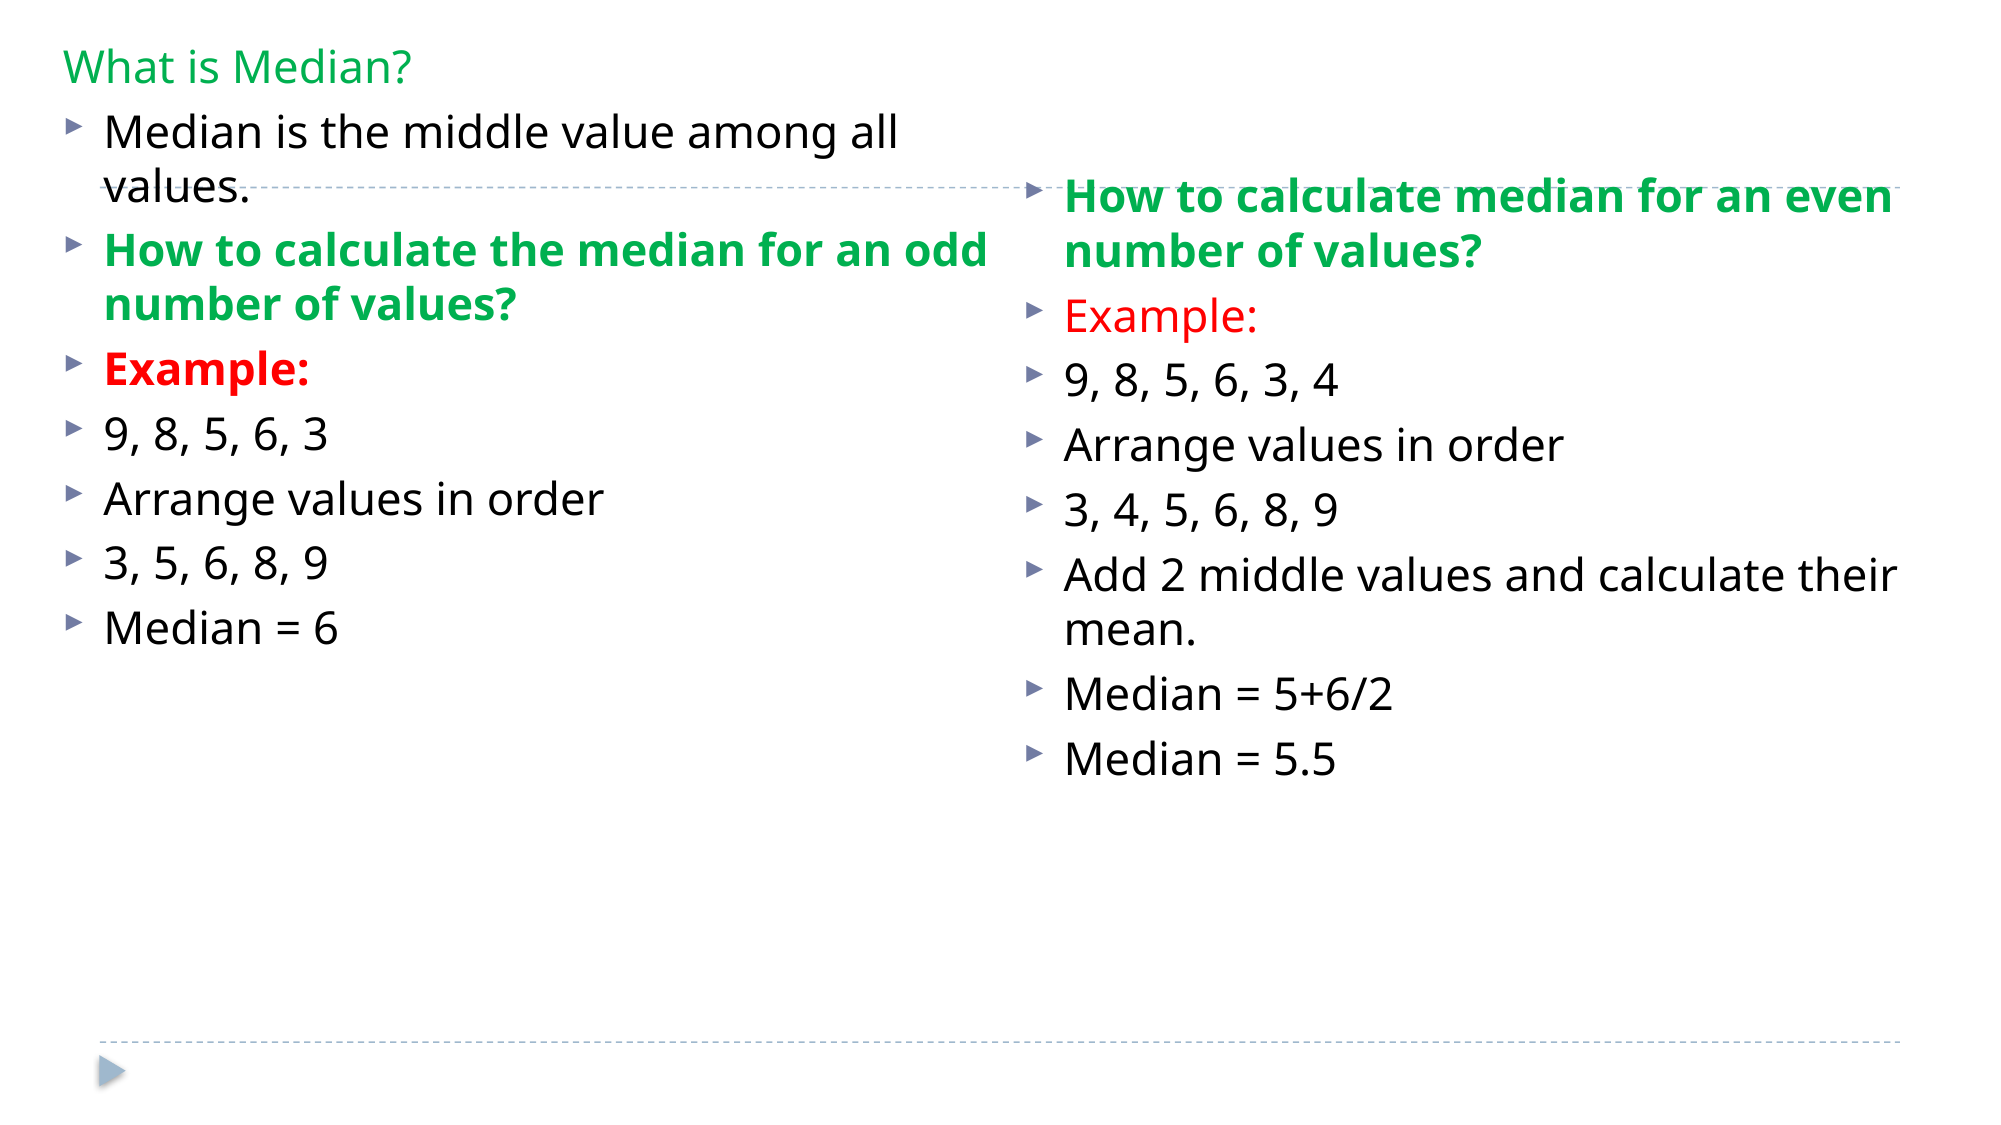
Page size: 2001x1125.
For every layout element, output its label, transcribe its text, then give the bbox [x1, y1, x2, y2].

list What is Median? Median is the middle value among all values. How to calculate the median for an odd number of values? Example: 9, 8, 5, 6, 3 Arrange values in order 3, 5, 6, 8, 9 Median = 6 How to calculate median for an even number of values? Example: 9, 8, 5, 6, 3, 4 Arrange values in order 3, 4, 5, 6, 8, 9 Add 2 middle values and calculate their mean. Median = 5+6/2 Median = 5.5 [46, 29, 2000, 1125]
